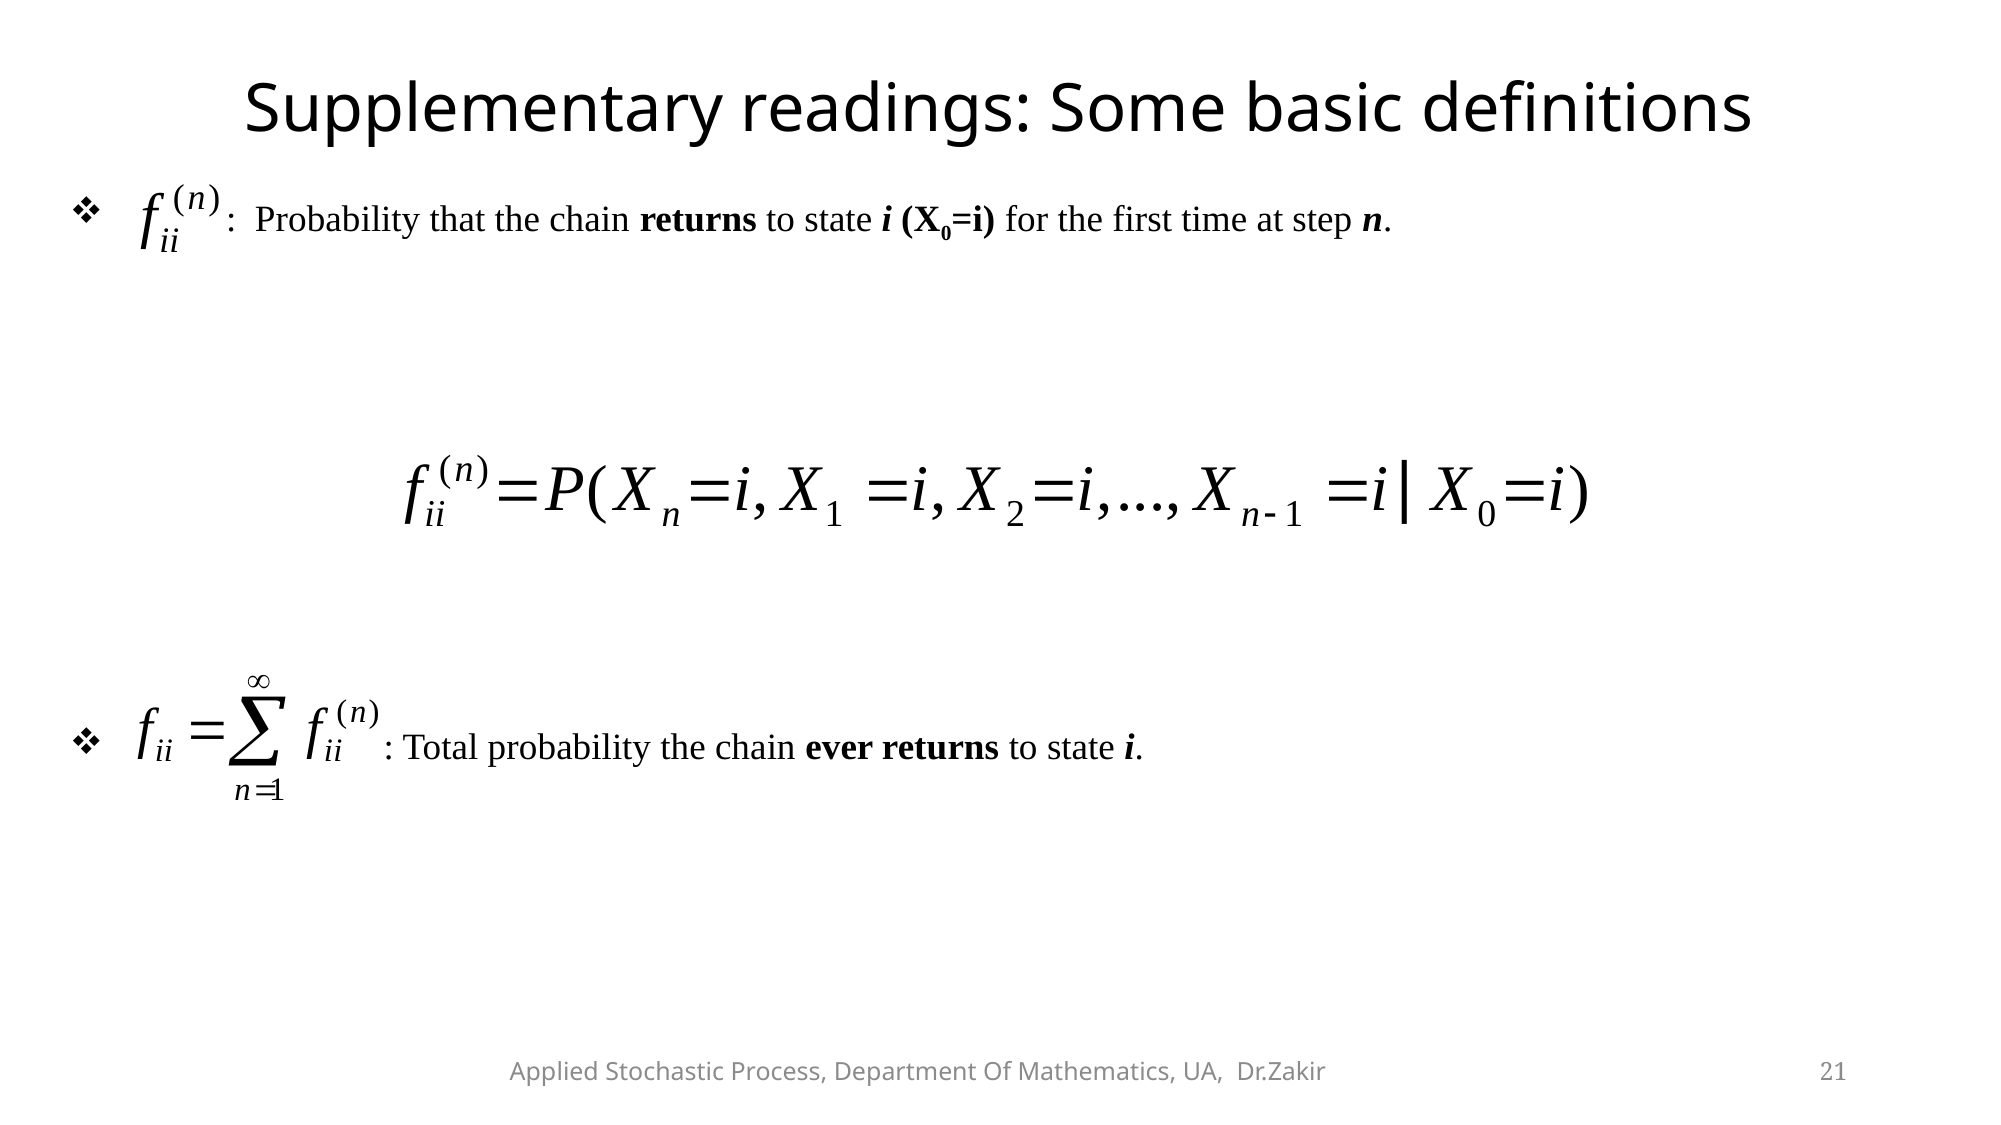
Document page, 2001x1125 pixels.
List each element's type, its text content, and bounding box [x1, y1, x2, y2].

title Supplementary readings: Some basic definitions [137, 42, 1863, 178]
slide_number 21 [1412, 1042, 1863, 1103]
list : Probability that the chain returns to state i (X0=i) for the first time at step n. : Total probability the chain ever returns to state i. [54, 187, 1950, 1014]
footer Applied Stochastic Process, Department Of Mathematics, UA, Dr.Zakir [439, 1042, 1405, 1103]
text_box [119, 170, 233, 268]
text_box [382, 439, 1601, 549]
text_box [118, 653, 395, 813]
